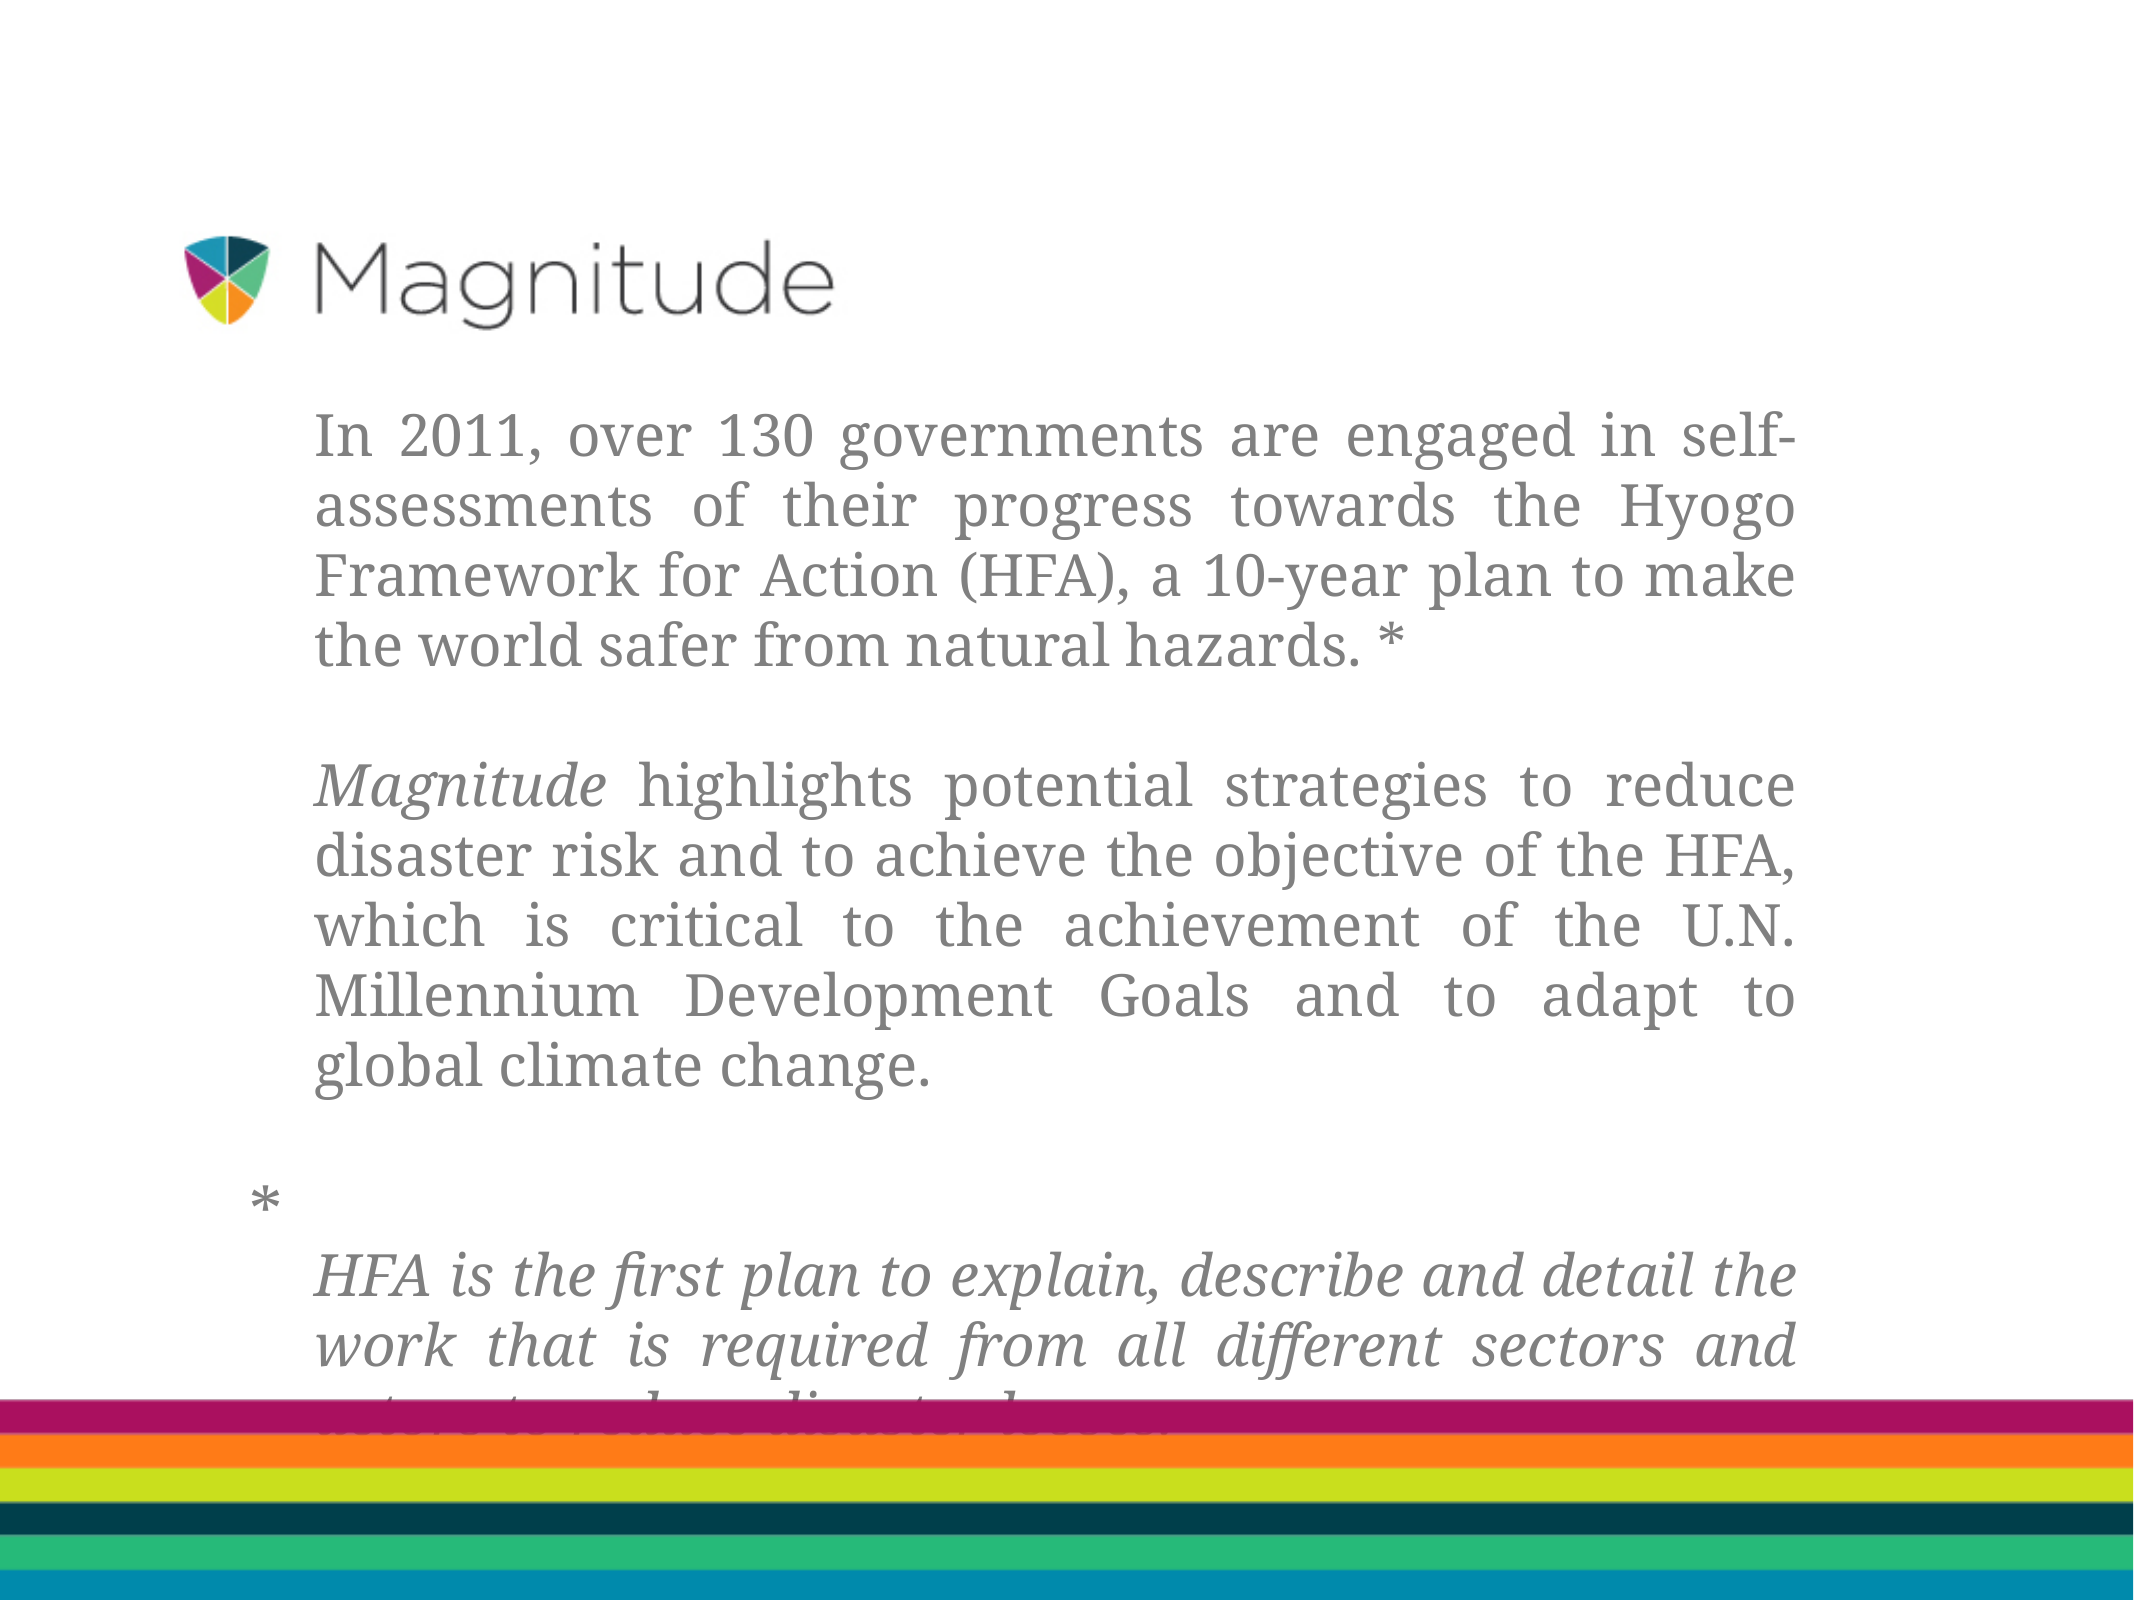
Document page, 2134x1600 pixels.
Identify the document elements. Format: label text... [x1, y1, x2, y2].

text_box * [234, 1162, 315, 1258]
picture [0, 1398, 2134, 1570]
text_box In 2011, over 130 governments are engaged in self-assessments of their progress towards the Hyogo Framework for Action (HFA), a 10-year plan to make the world safer from natural hazards. * Magnitude highlights potential strategies to reduce disaster risk and to achieve the objective of the HFA, which is critical to the achievement of the U.N. Millennium Development Goals and to adapt to global climate change. HFA is the first plan to explain, describe and detail the work that is required from all different sectors and actors to reduce disaster losses. [304, 387, 1819, 1213]
picture [130, 99, 876, 449]
